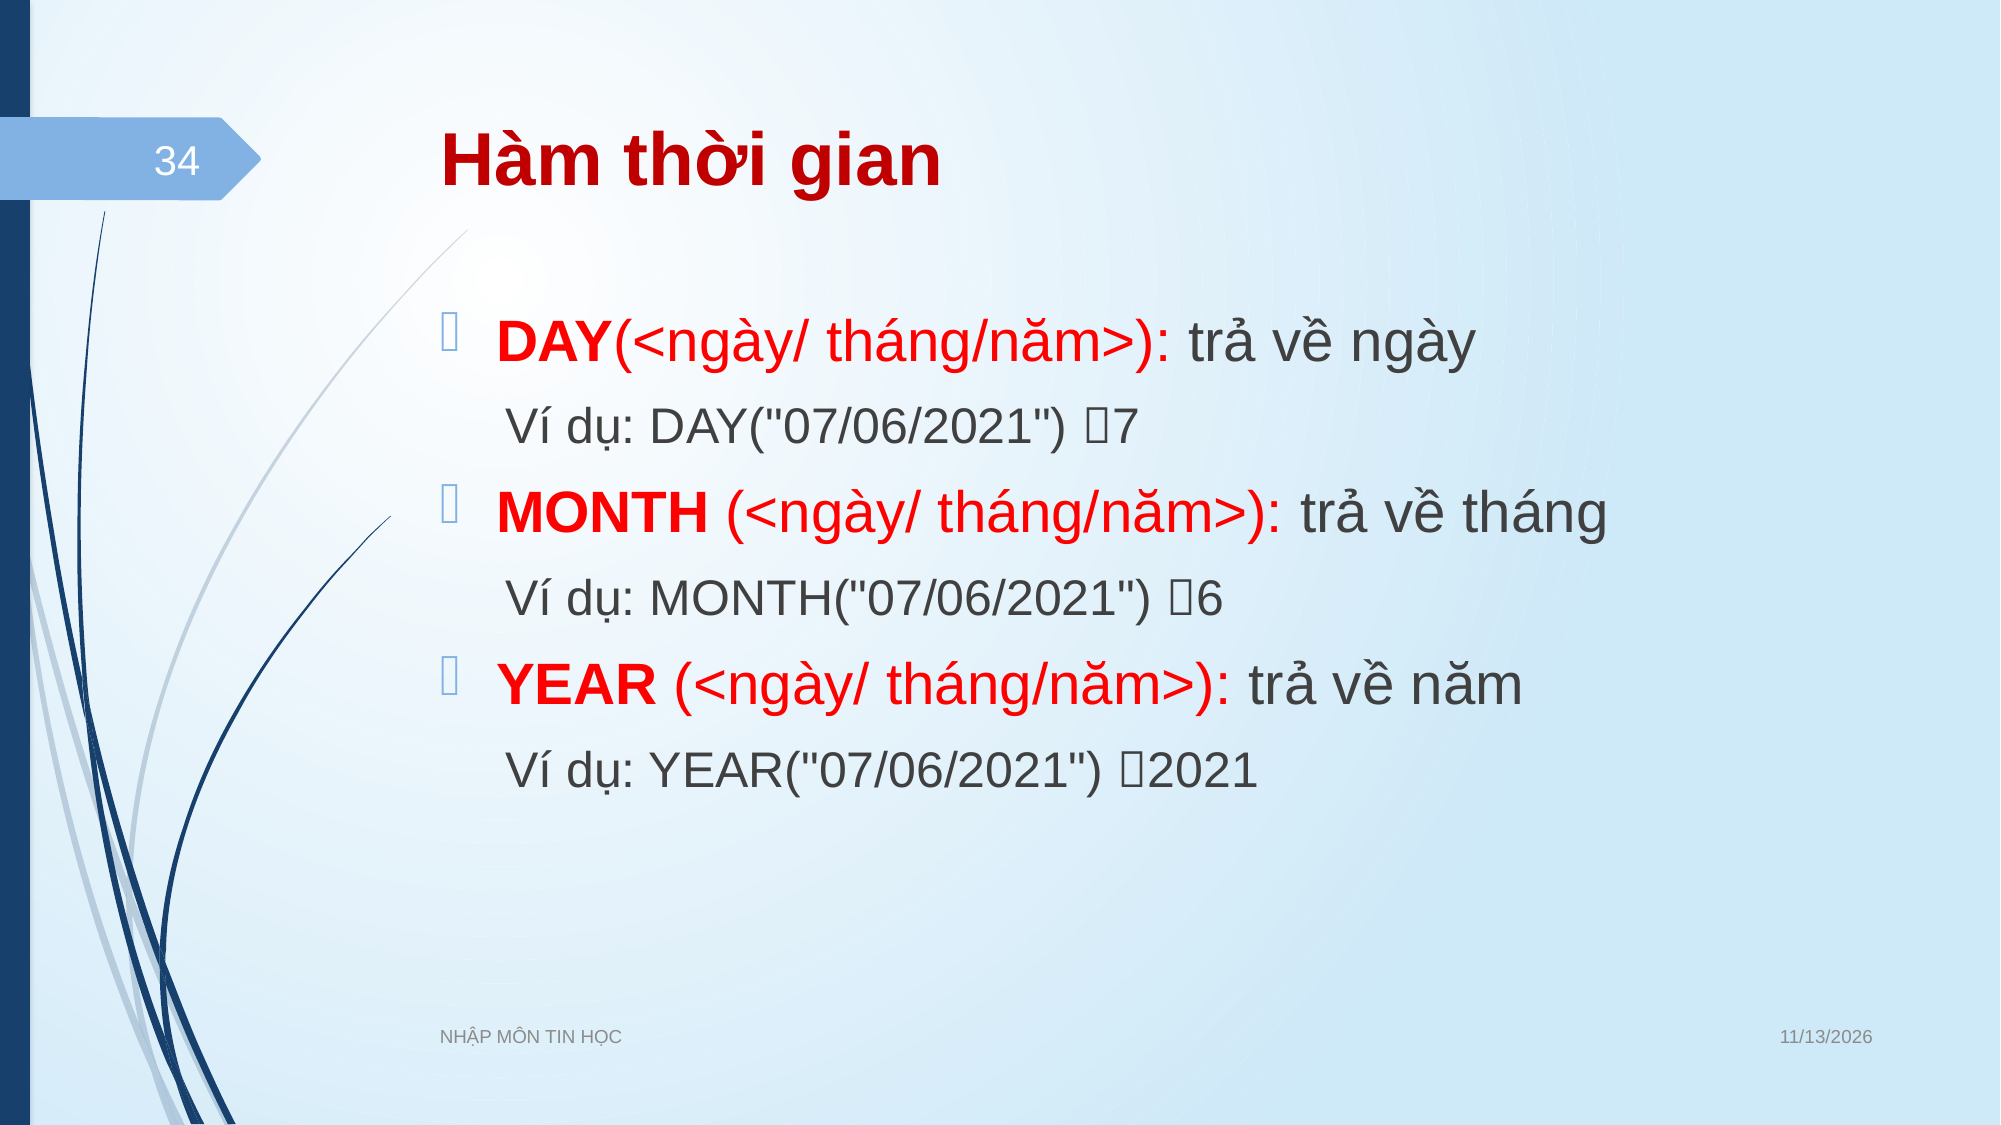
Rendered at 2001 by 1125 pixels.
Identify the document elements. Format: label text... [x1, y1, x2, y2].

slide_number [1699, 1005, 1888, 1067]
list DAY(<ngày/ tháng/năm>): trả về ngày Ví dụ: DAY("07/06/2021") 7 MONTH (<ngày/ tháng/năm>): trả về tháng Ví dụ: MONTH("07/06/2021") 6 YEAR (<ngày/ tháng/năm>): trả về năm Ví dụ: YEAR("07/06/2021") 2021 [424, 295, 1888, 970]
slide_number 34 [87, 129, 216, 190]
title Hàm thời gian [425, 102, 1888, 261]
footer NHẬP MÔN TIN HỌC [424, 1006, 1675, 1067]
